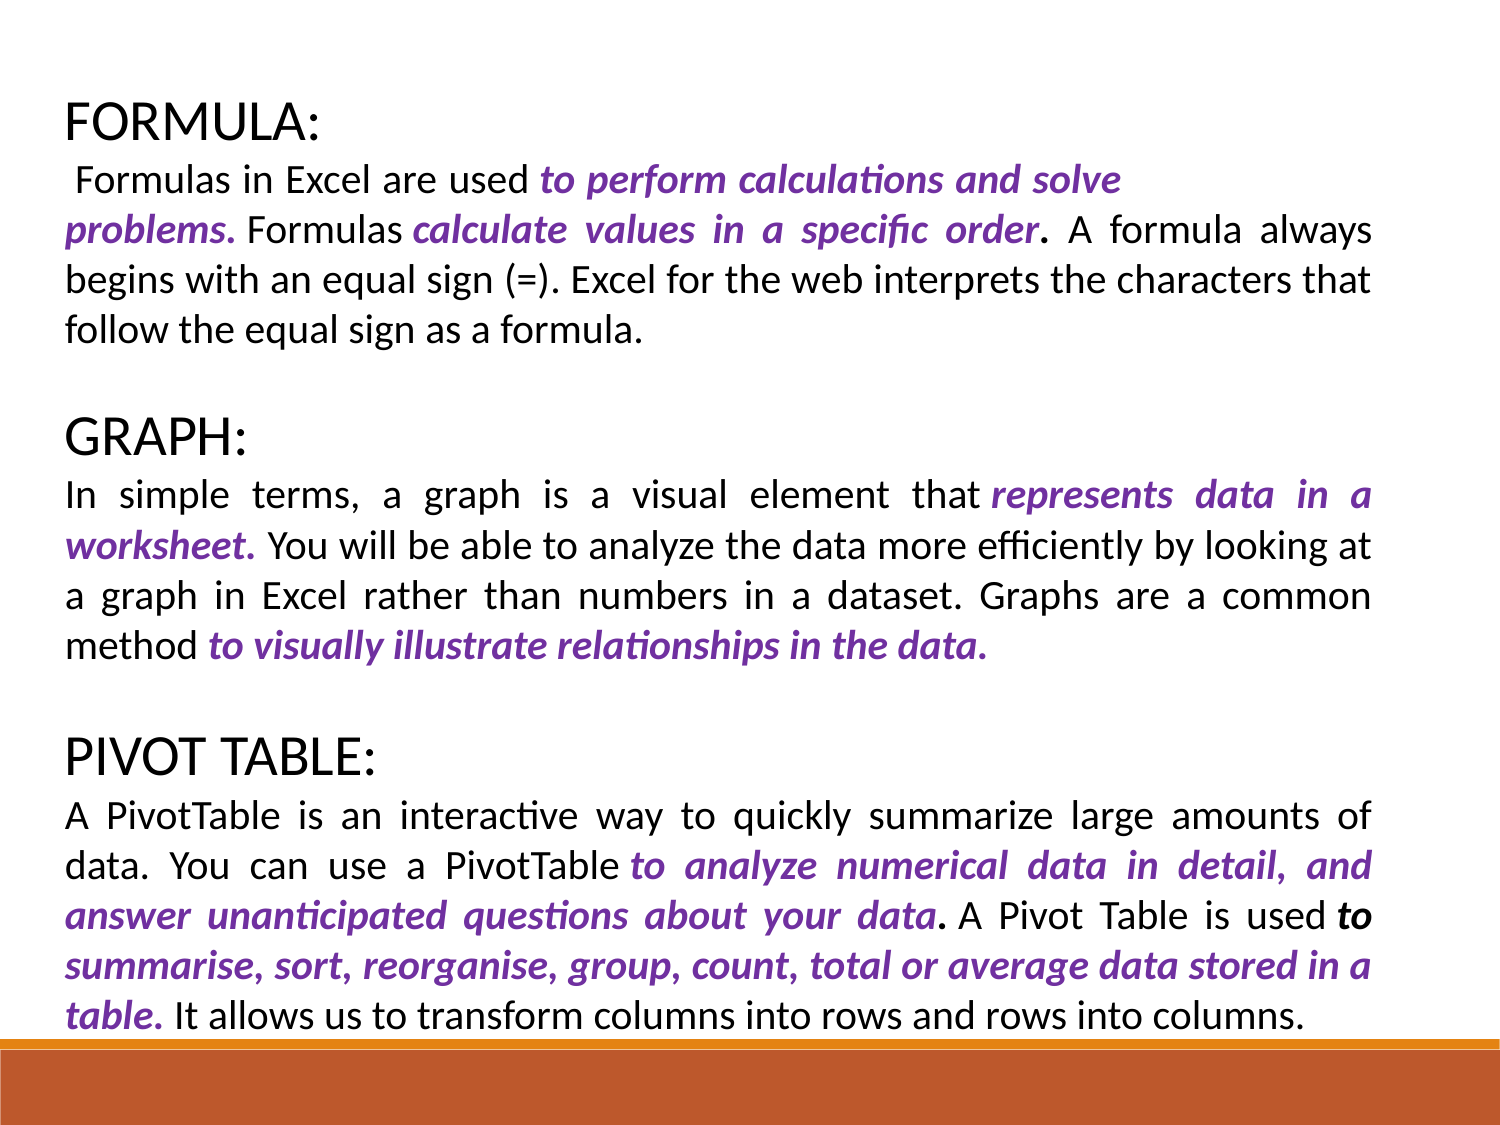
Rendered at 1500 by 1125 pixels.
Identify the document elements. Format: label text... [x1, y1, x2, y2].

text_box FORMULA: Formulas in Excel are used to perform calculations and solve problems. Formulas calculate values in a specific order. A formula always begins with an equal sign (=). Excel for the web interprets the characters that follow the equal sign as a formula. GRAPH: In simple terms, a graph is a visual element that represents data in a worksheet. You will be able to analyze the data more efficiently by looking at a graph in Excel rather than numbers in a dataset. Graphs are a common method to visually illustrate relationships in the data. PIVOT TABLE: A PivotTable is an interactive way to quickly summarize large amounts of data. You can use a PivotTable to analyze numerical data in detail, and answer unanticipated questions about your data. A Pivot Table is used to summarise, sort, reorganise, group, count, total or average data stored in a table. It allows us to transform columns into rows and rows into columns. [49, 74, 1388, 1125]
